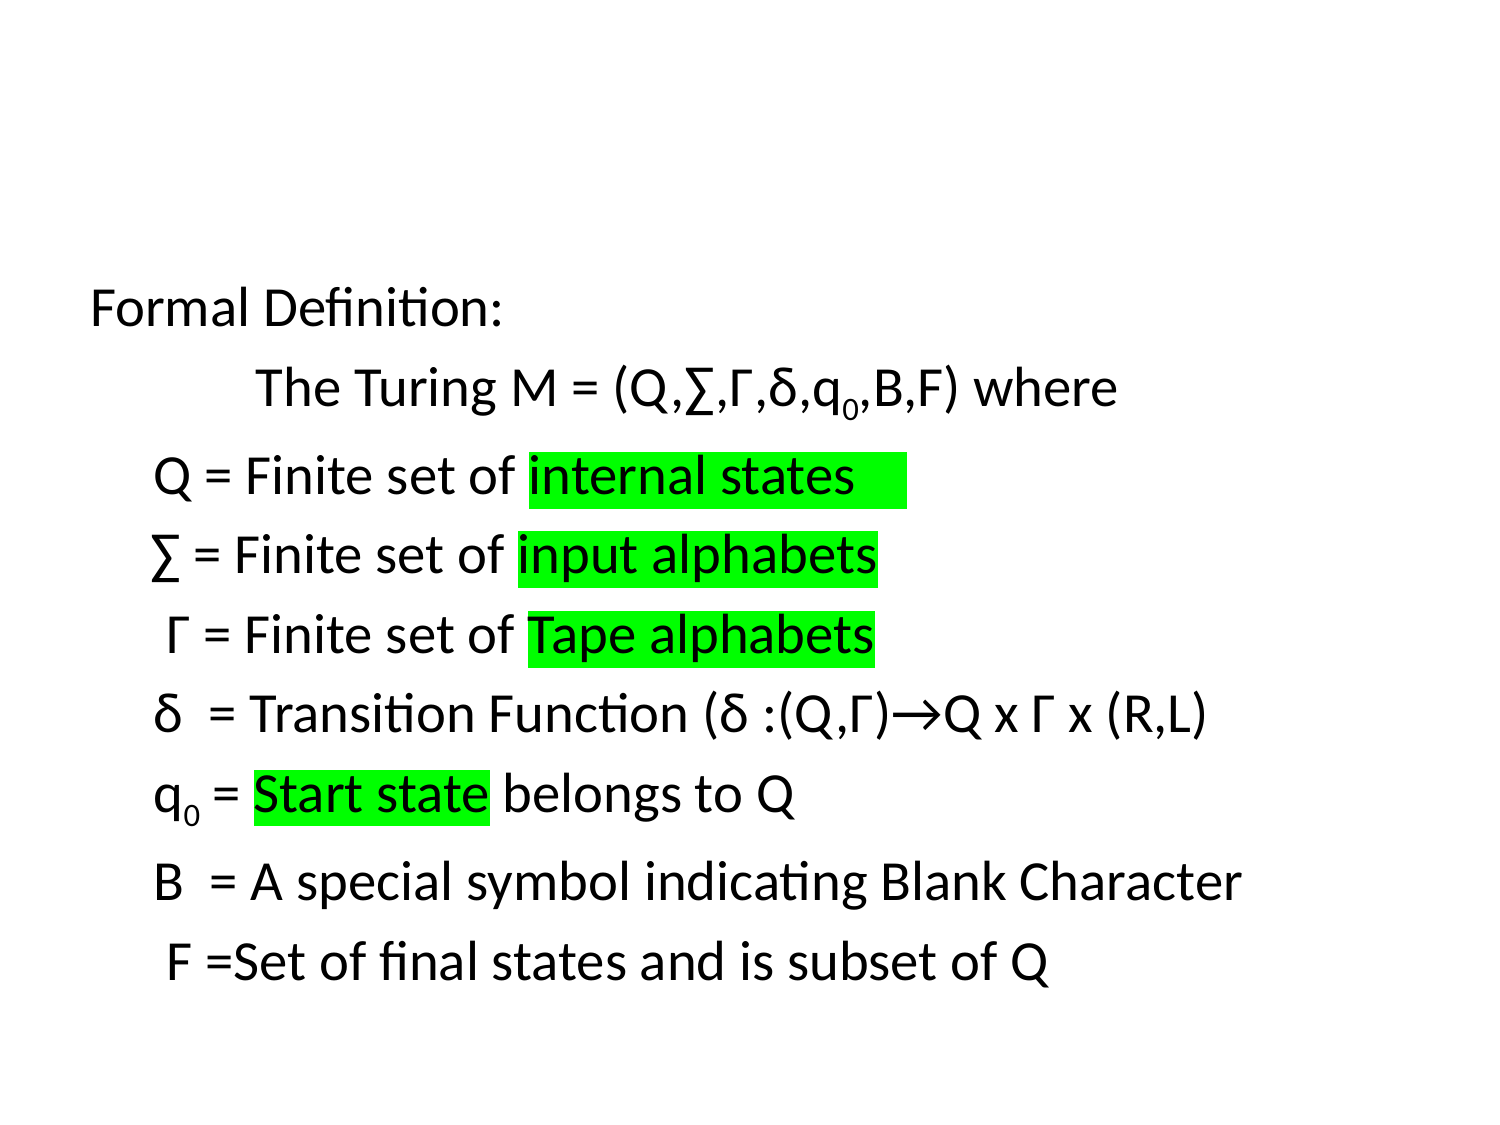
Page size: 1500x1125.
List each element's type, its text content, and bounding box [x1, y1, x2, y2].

list Formal Definition: The Turing M = (Q,∑,Г,δ,q0,B,F) where Q = Finite set of internal states ∑ = Finite set of input alphabets Г = Finite set of Tape alphabets δ = Transition Function (δ :(Q,Г)→Q x Г x (R,L) q0 = Start state belongs to Q B = A special symbol indicating Blank Character F =Set of final states and is subset of Q [74, 262, 1426, 1006]
